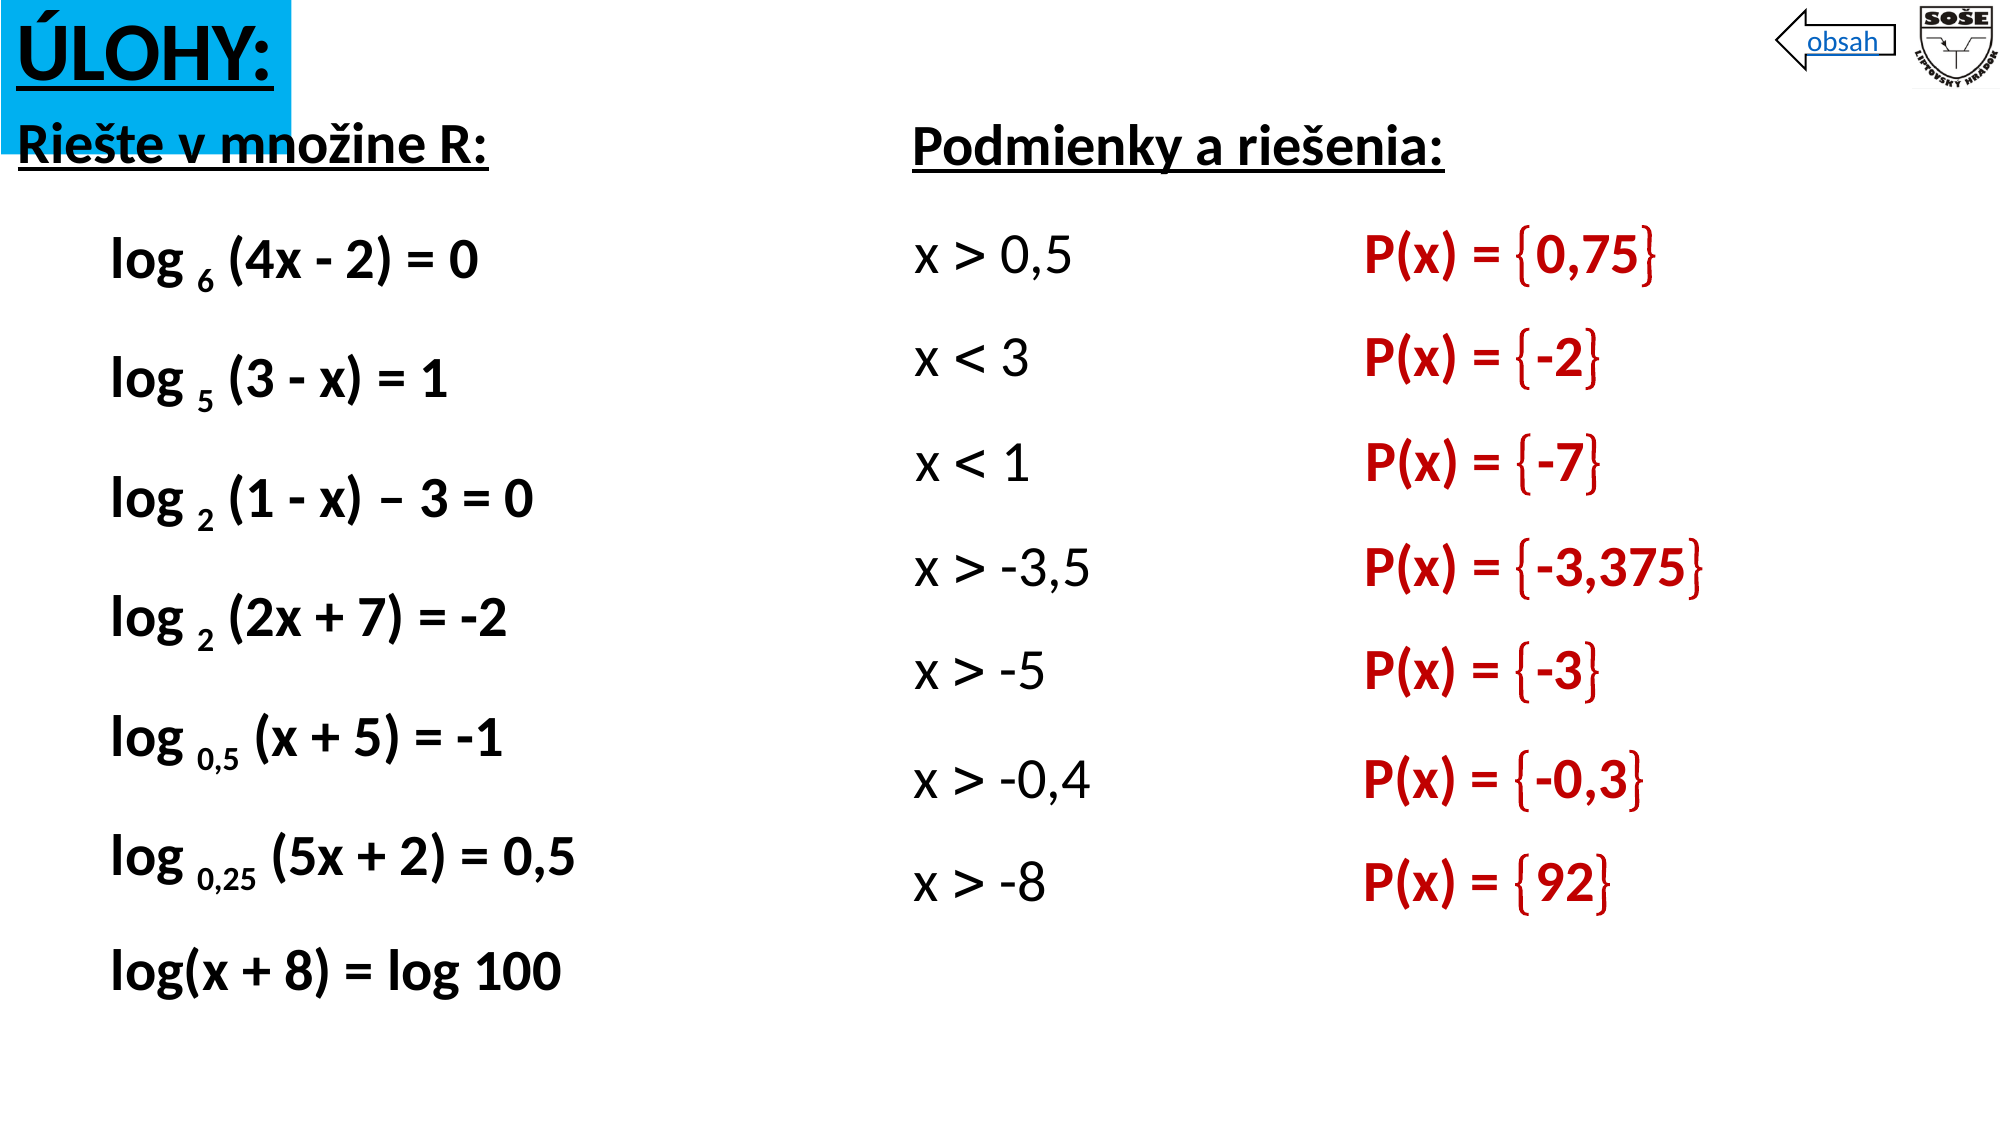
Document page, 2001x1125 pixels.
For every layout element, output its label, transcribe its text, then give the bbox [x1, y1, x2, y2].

text_box x  -3,5 P(x) = -3,375 [899, 485, 1777, 588]
text_box obsah [1774, 7, 1896, 72]
text_box x  1 P(x) = -7 [900, 380, 1778, 501]
text_box x  3 P(x) = -2 [899, 275, 1777, 396]
text_box Riešte v množine R: [2, 105, 504, 184]
title ÚLOHY: [1, 0, 292, 155]
text_box log 6 (4x - 2) = 0 log 5 (3 - x) = 1 log 2 (1 - x) – 3 = 0 log 2 (2x + 7) = -2 log 0,5 (x + 5) = -1 log 0,25 (5x + 2) = 0,5 log(x + 8) = log 100 [96, 172, 593, 1125]
text_box x  -8 P(x) = 92 [899, 801, 1776, 921]
text_box Podmienky a riešenia: [897, 107, 1461, 186]
text_box x  -5 P(x) = -3 [899, 588, 1777, 709]
text_box x  -0,4 P(x) = -0,3 [899, 697, 1776, 801]
picture [1912, 0, 2000, 89]
text_box x  0,5 P(x) = 0,75 [899, 172, 1777, 275]
